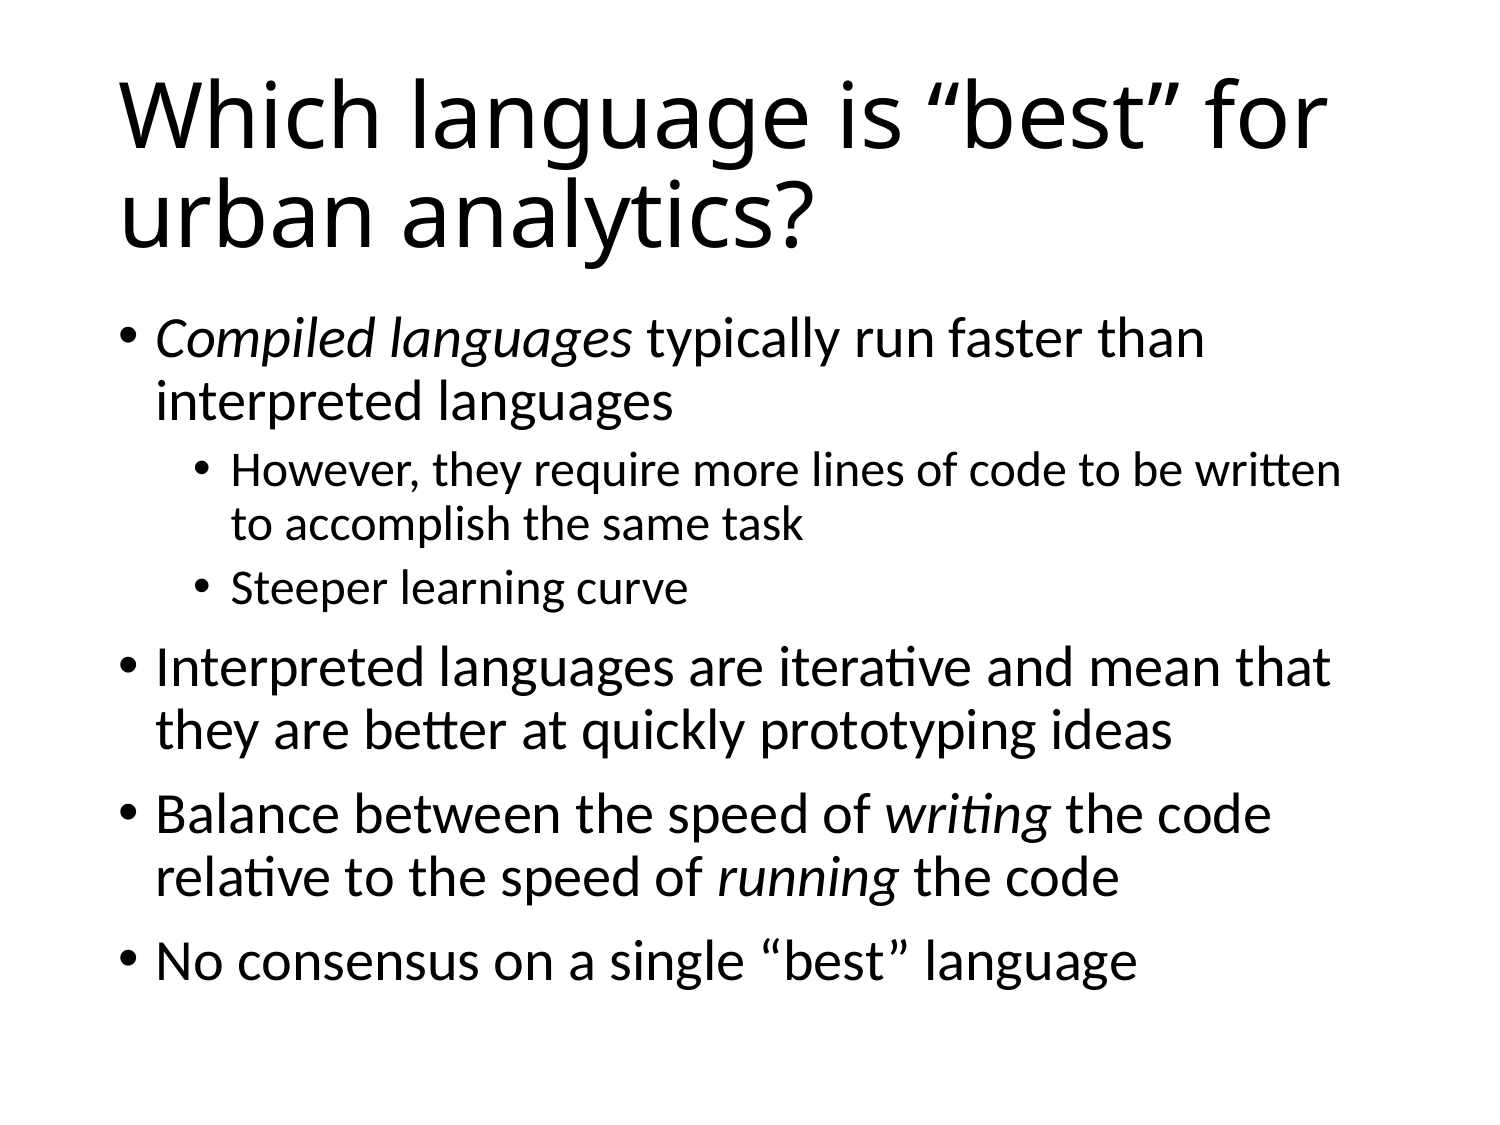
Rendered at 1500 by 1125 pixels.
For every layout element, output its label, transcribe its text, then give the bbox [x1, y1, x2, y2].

list Compiled languages typically run faster than interpreted languages However, they require more lines of code to be written to accomplish the same task Steeper learning curve Interpreted languages are iterative and mean that they are better at quickly prototyping ideas Balance between the speed of writing the code relative to the speed of running the code No consensus on a single “best” language [103, 299, 1397, 1014]
title Which language is “best” for urban analytics? [103, 59, 1397, 278]
